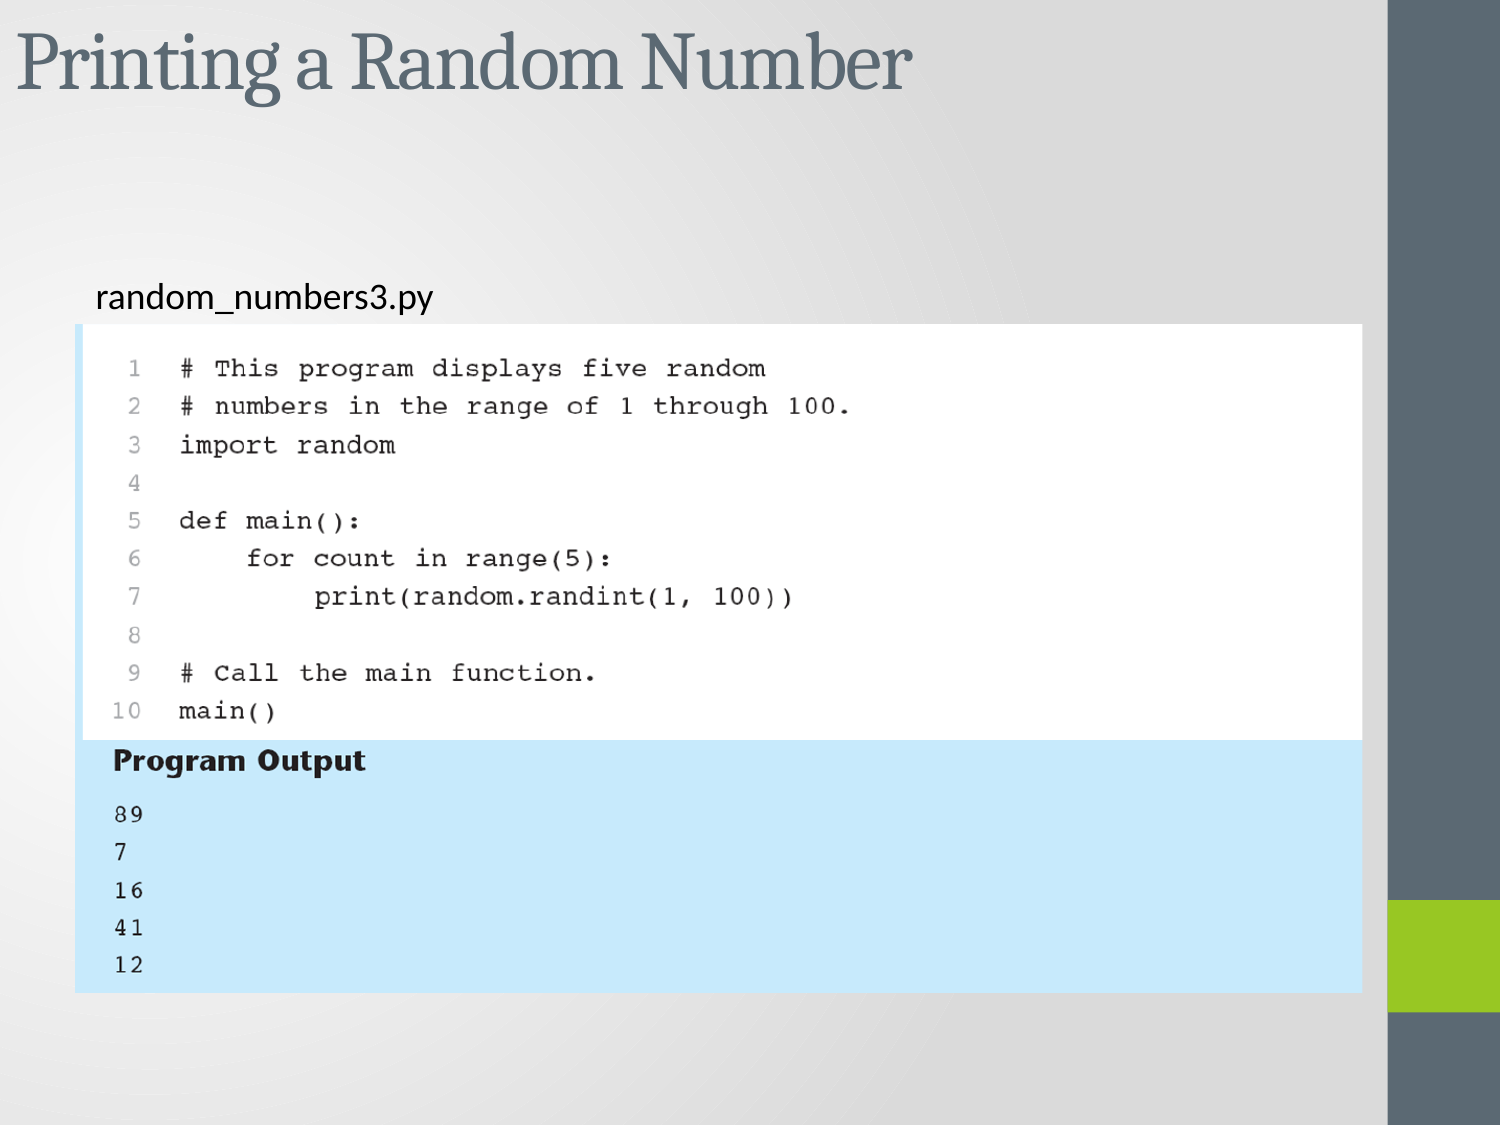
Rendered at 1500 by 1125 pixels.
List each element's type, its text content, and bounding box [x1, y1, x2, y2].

picture [74, 324, 1363, 994]
text_box random_numbers3.py [80, 264, 449, 318]
title Printing a Random Number [0, 0, 1250, 150]
